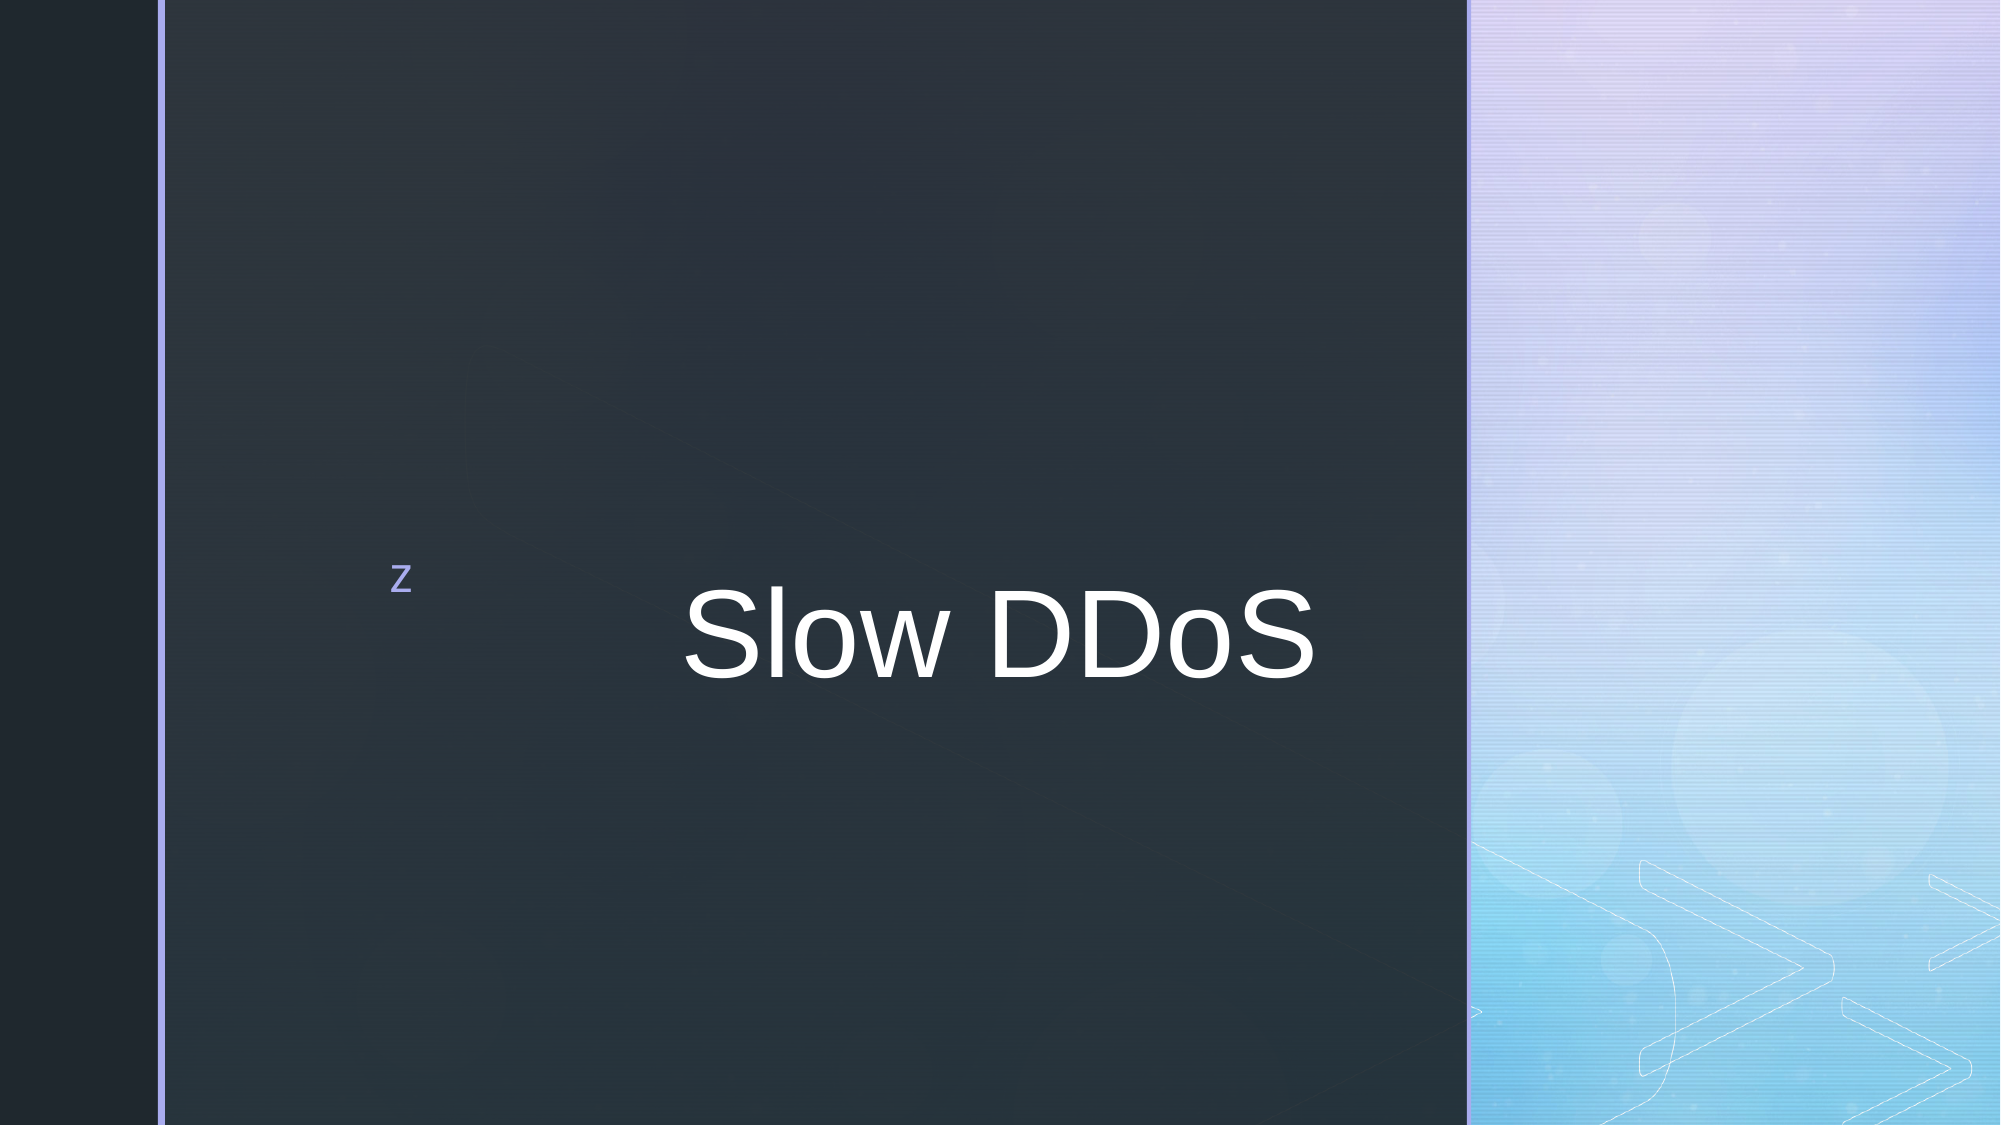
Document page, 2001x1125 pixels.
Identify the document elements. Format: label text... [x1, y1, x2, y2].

picture [1472, 0, 2001, 1125]
title Slow DDoS [428, 562, 1334, 935]
